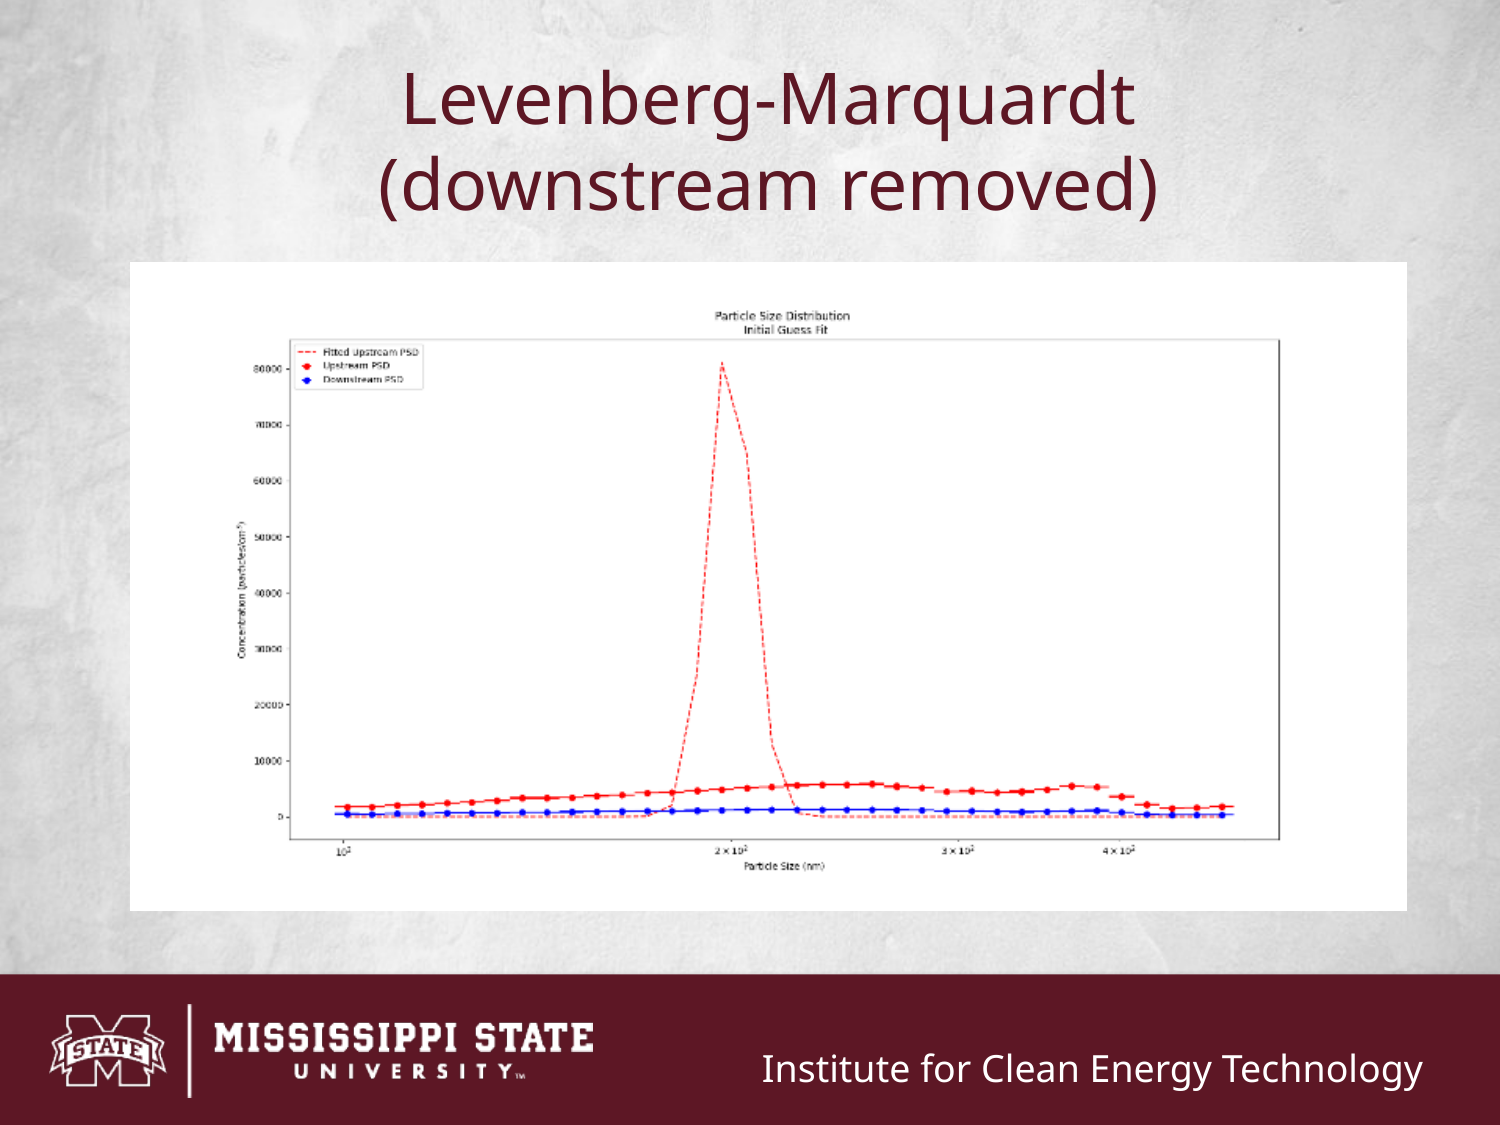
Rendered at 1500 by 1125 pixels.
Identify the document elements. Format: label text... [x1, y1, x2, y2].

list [130, 262, 1408, 911]
title Levenberg-Marquardt (downstream removed) [112, 45, 1425, 233]
picture [49, 1004, 593, 1098]
